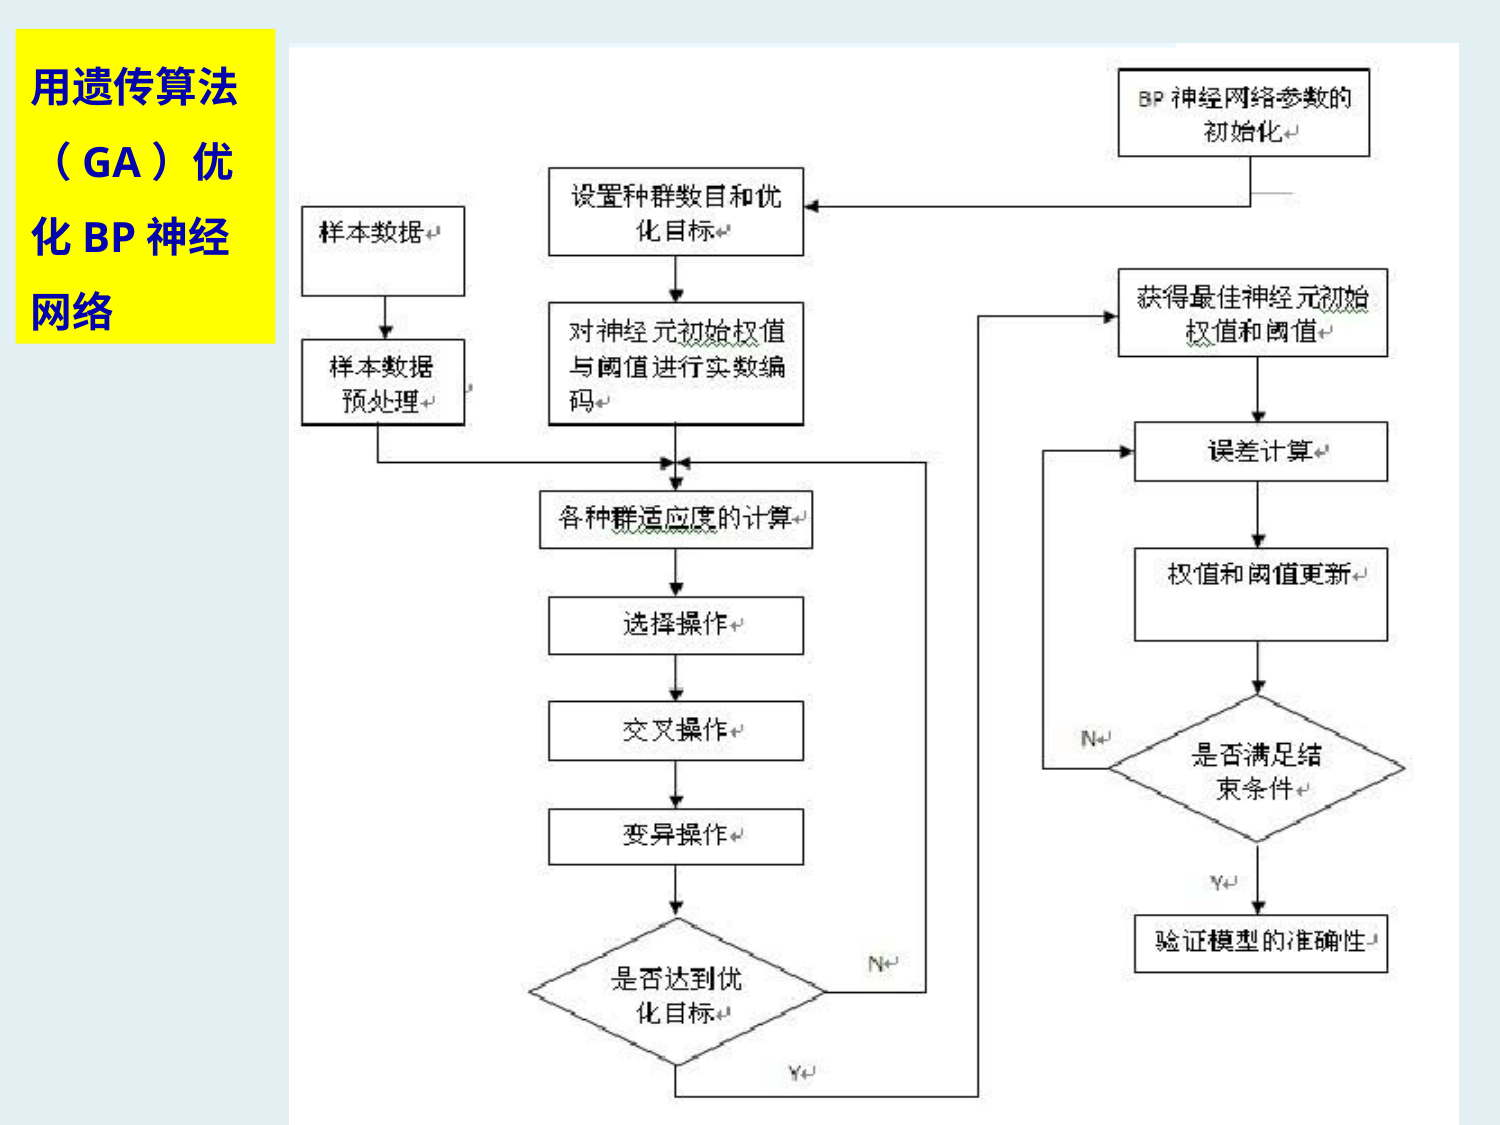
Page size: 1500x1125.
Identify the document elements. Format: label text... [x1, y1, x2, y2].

text_box 用遗传算法（GA）优化BP神经网络 [15, 28, 276, 344]
picture [289, 43, 1459, 1125]
